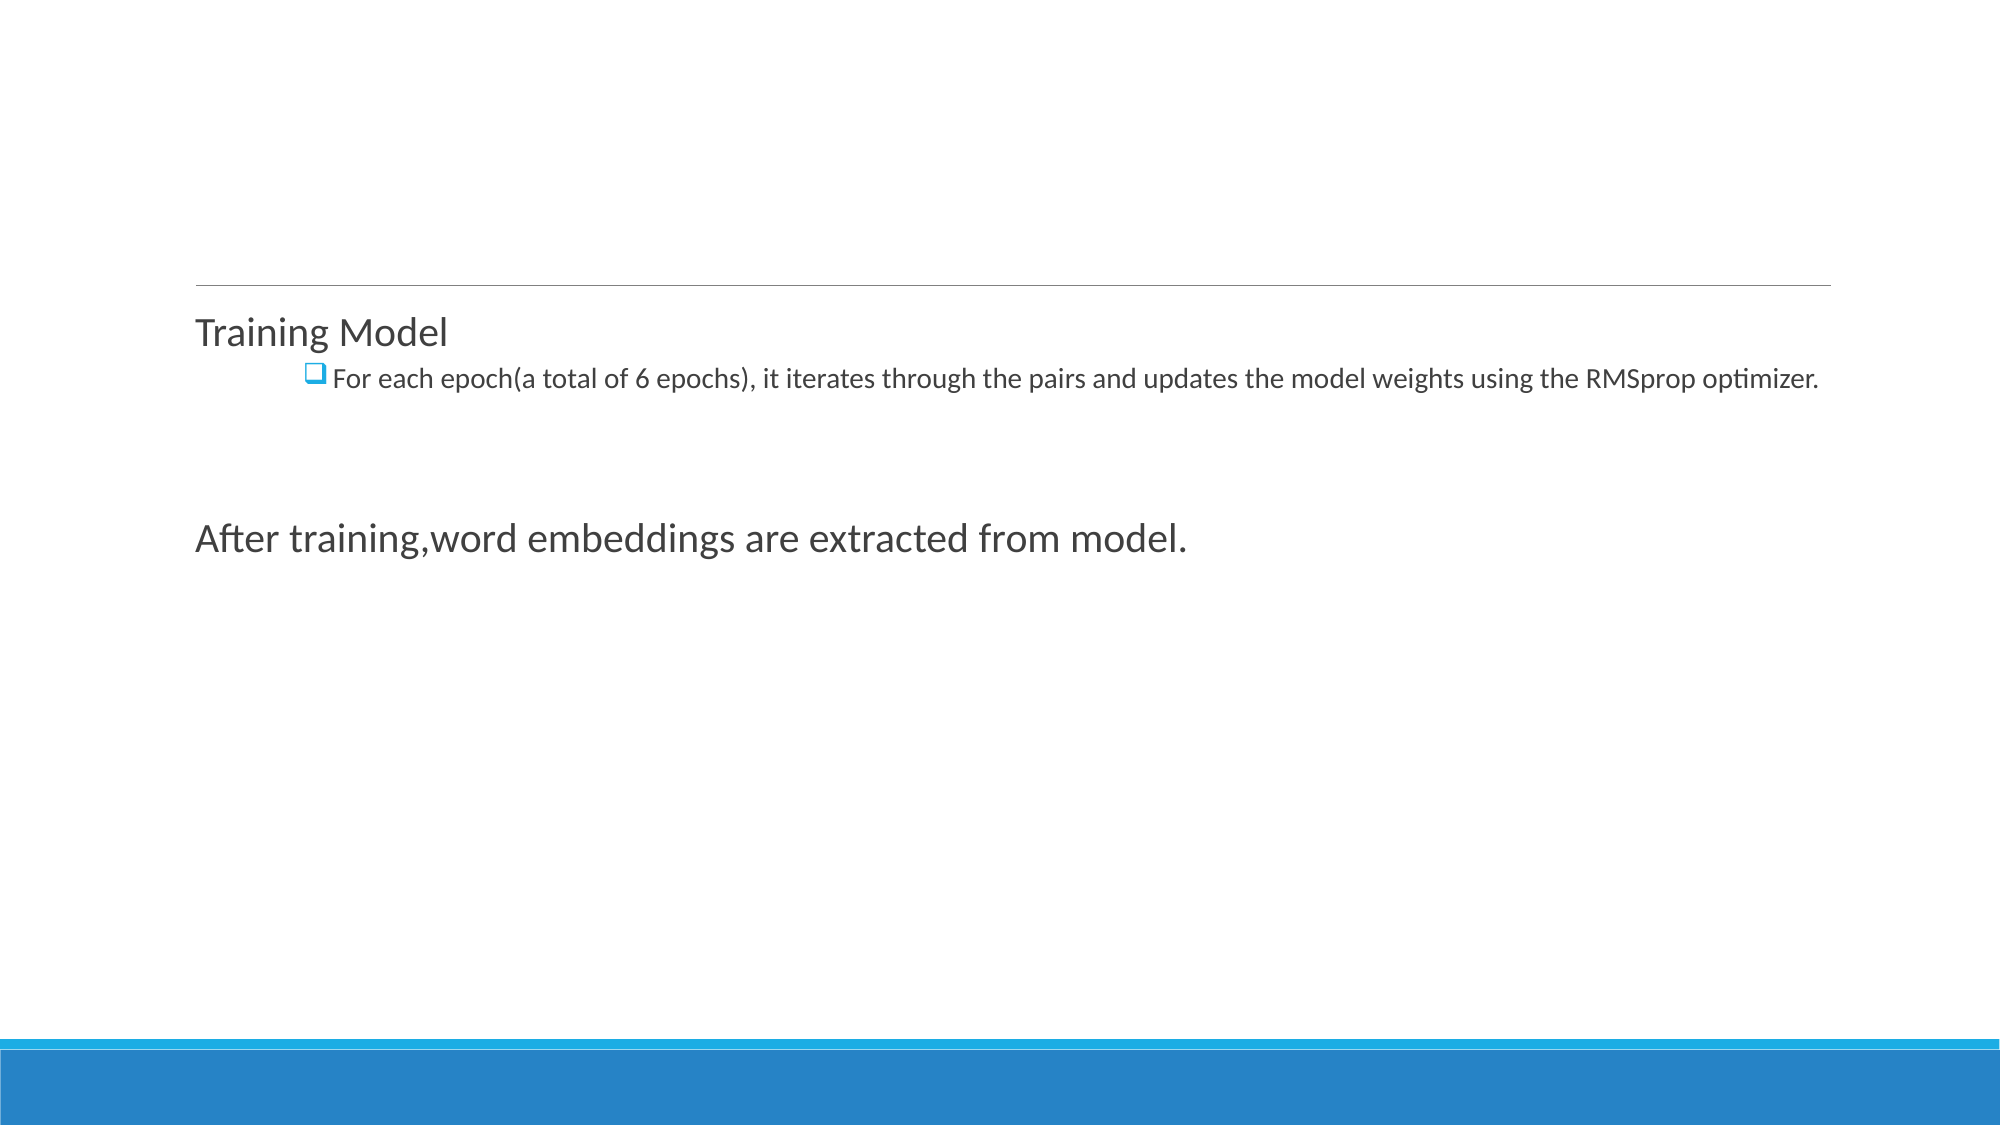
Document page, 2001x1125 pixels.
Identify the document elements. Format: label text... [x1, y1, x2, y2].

list Training Model For each epoch(a total of 6 epochs), it iterates through the pairs and updates the model weights using the RMSprop optimizer. After training,word embeddings are extracted from model. [180, 302, 1830, 963]
